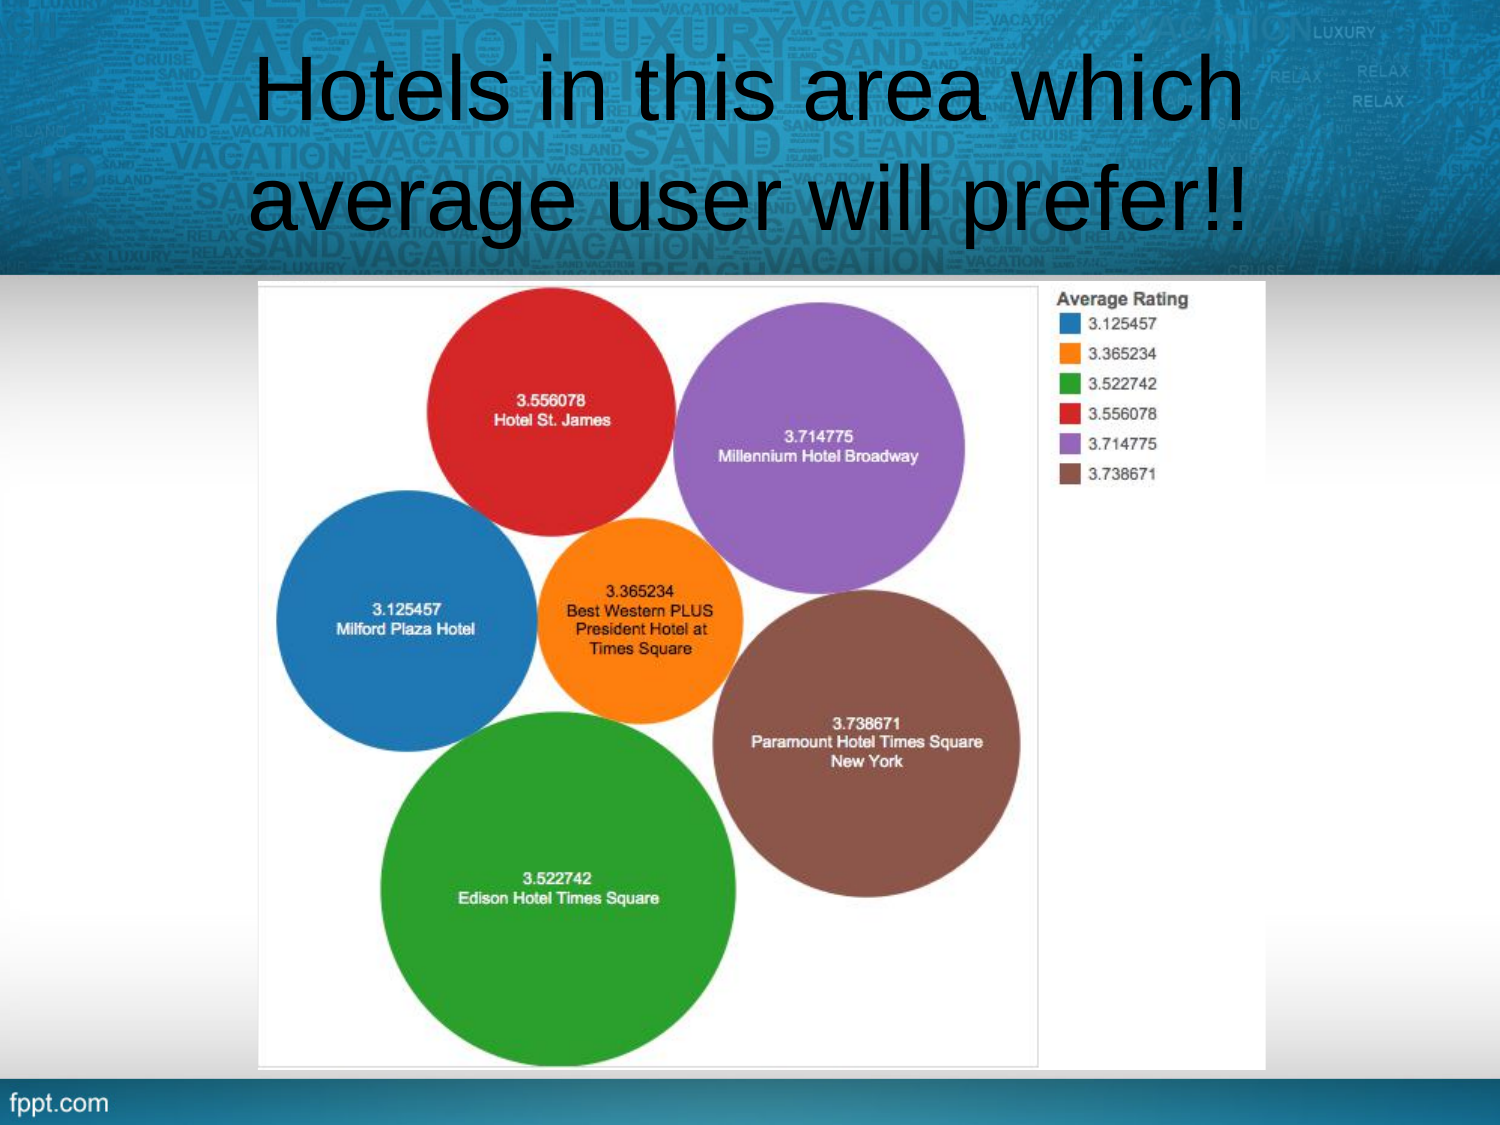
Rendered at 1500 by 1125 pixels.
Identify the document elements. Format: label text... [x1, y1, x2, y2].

picture [0, 0, 1500, 1125]
title Hotels in this area which average user will prefer!! [74, 44, 1426, 233]
